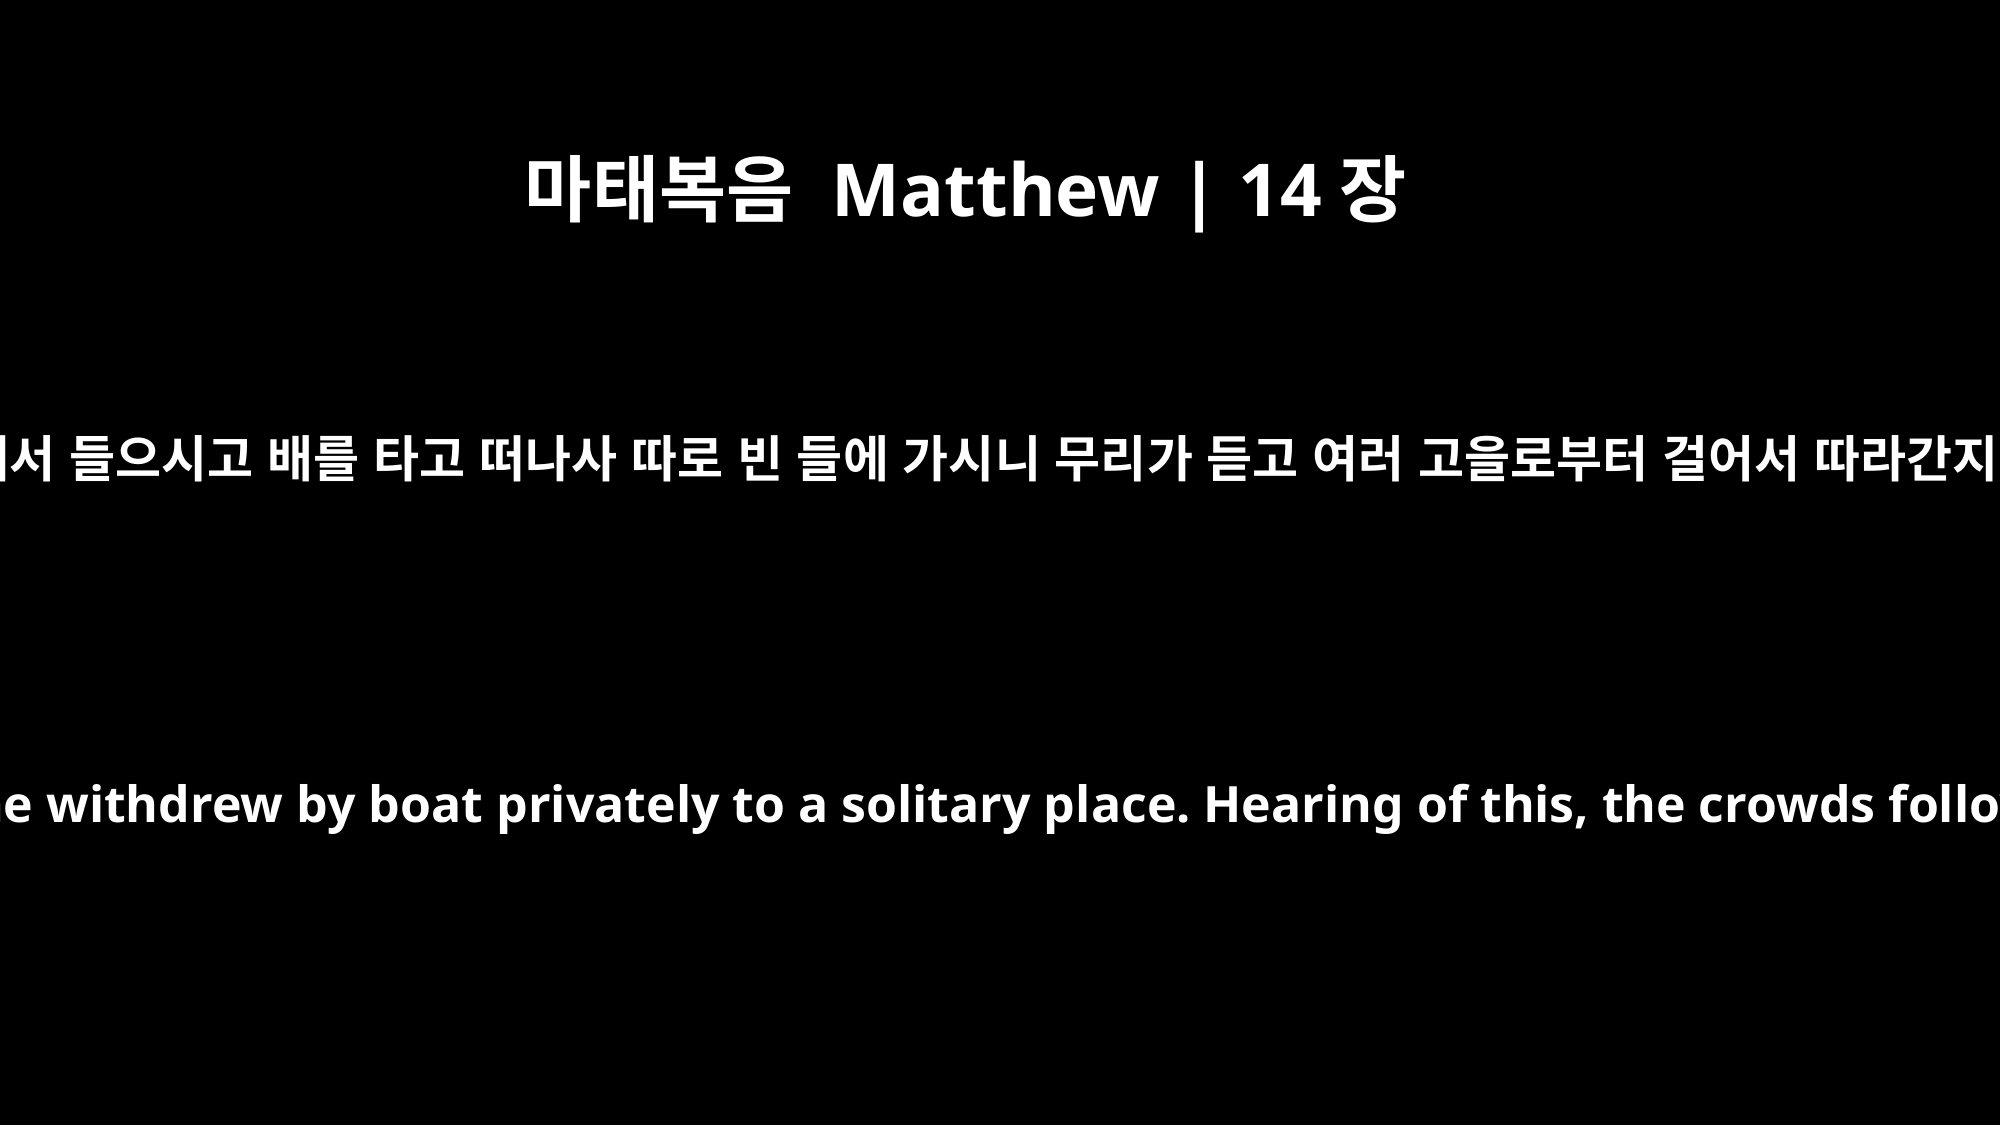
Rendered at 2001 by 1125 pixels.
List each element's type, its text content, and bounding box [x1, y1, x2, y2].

text_box When Jesus heard what had happened, he withdrew by boat privately to a solitary place. Hearing of this, the crowds followed him on foot from the towns. [0, 764, 2000, 840]
text_box 마태복음 Matthew | 14장 [510, 136, 1422, 239]
text_box 13 예수께서 들으시고 배를 타고 떠나사 따로 빈 들에 가시니 무리가 듣고 여러 고을로부터 걸어서 따라간지라 [0, 359, 2000, 495]
